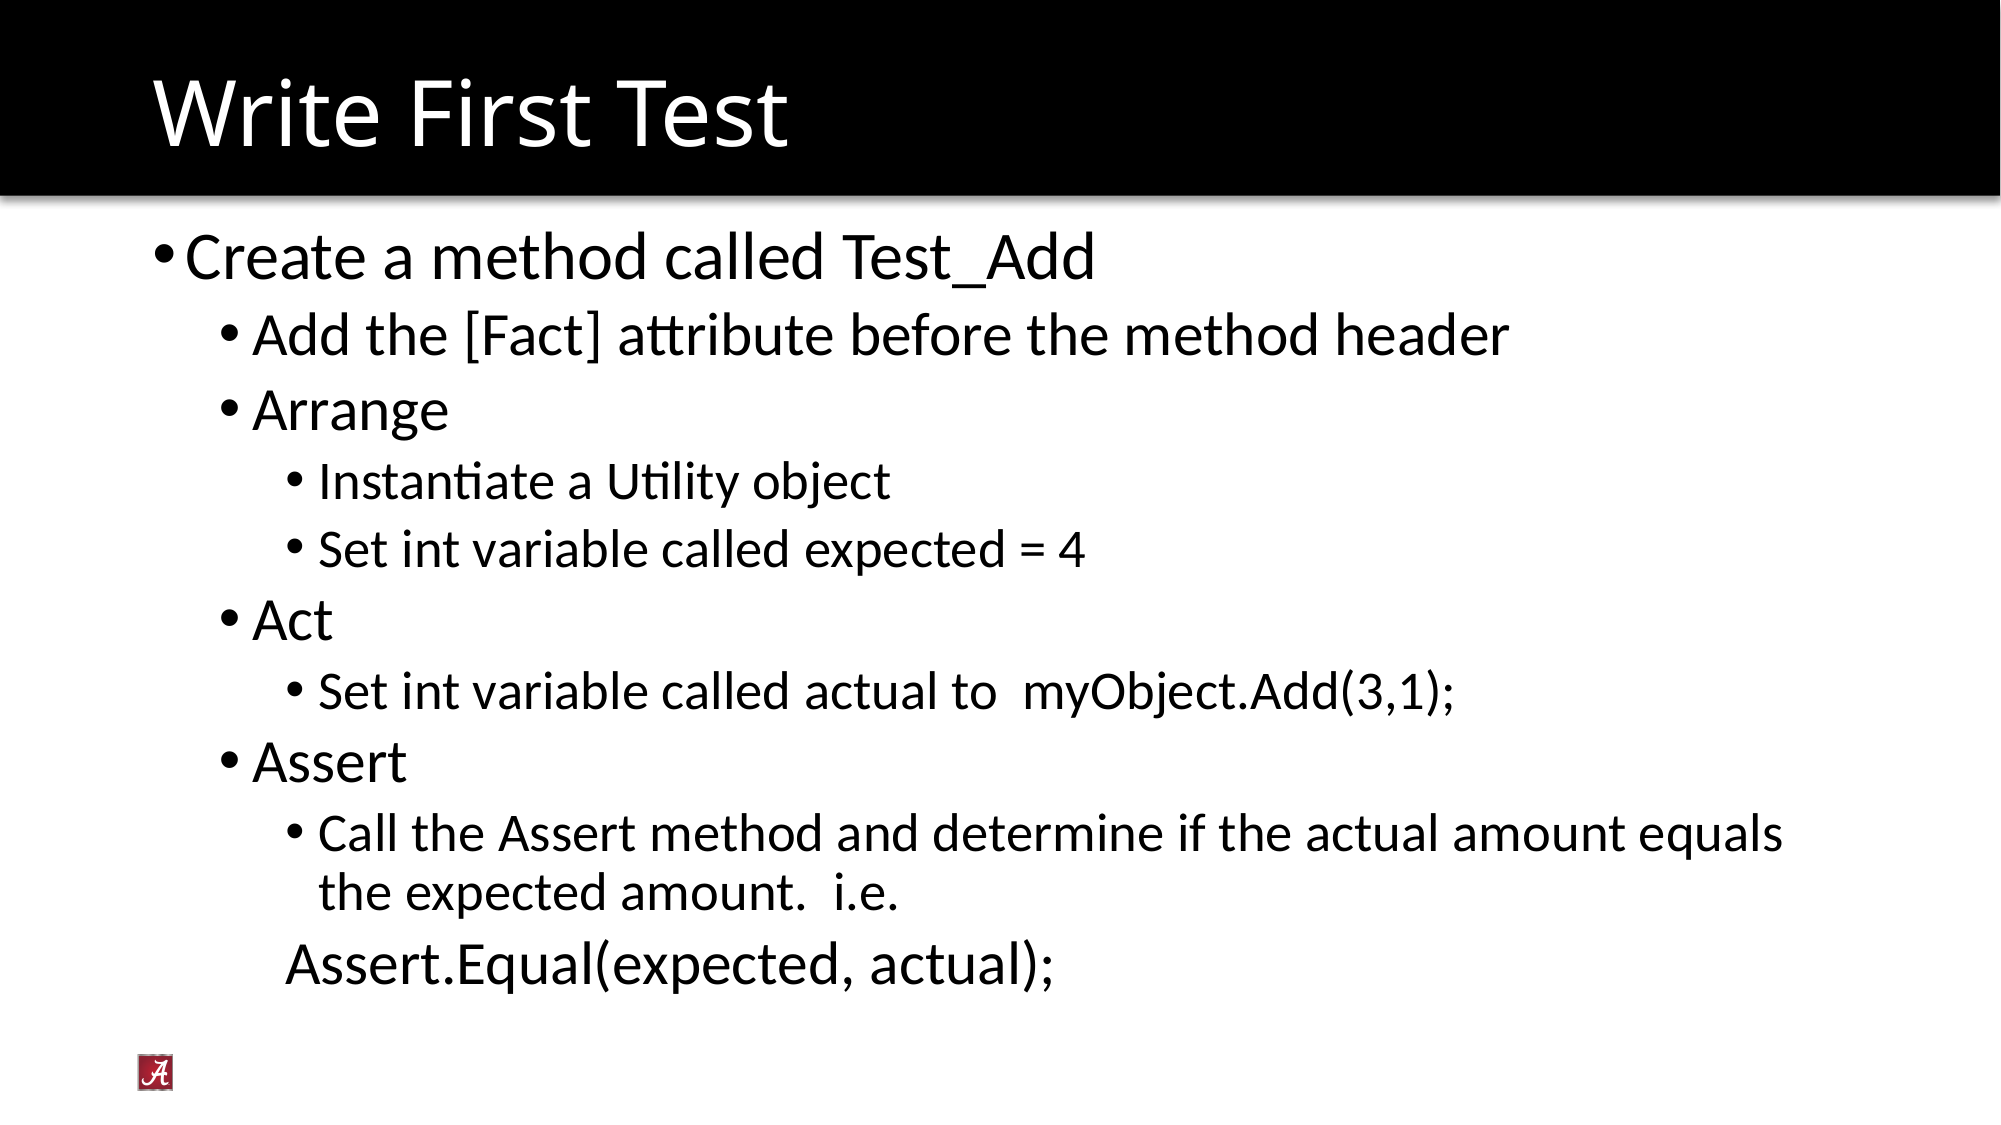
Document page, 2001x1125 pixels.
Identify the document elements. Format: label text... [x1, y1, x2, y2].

list Create a method called Test_Add Add the [Fact] attribute before the method header Arrange Instantiate a Utility object Set int variable called expected = 4 Act Set int variable called actual to myObject.Add(3,1); Assert Call the Assert method and determine if the actual amount equals the expected amount. i.e. Assert.Equal(expected, actual); [137, 212, 1863, 1014]
title Write First Test [137, 59, 1863, 196]
